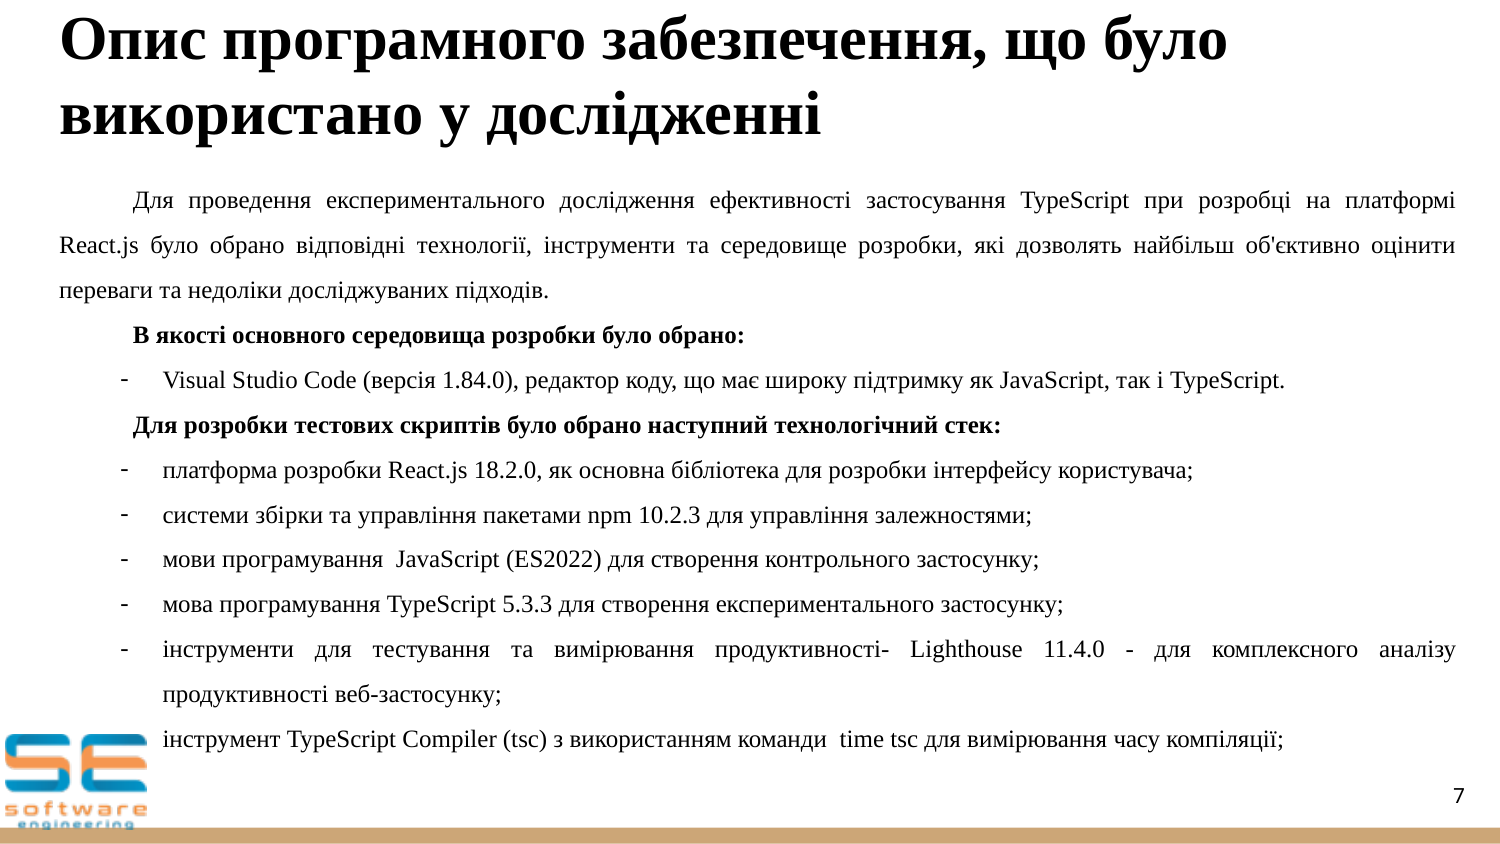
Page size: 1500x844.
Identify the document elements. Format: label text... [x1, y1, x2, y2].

slide_number ‹#› [1389, 764, 1480, 830]
title Опис програмного забезпечення, що було використано у дослідженні [44, 25, 1442, 153]
list Для проведення експериментального дослідження ефективності застосування TypeScript при розробці на платформі React.js було обрано відповідні технології, інструменти та середовище розробки, які дозволять найбільш об'єктивно оцінити переваги та недоліки досліджуваних підходів. В якості основного середовища розробки було обрано: Visual Studio Code (версія 1.84.0), редактор коду, що має широку підтримку як JavaScript, так і TypeScript. Для розробки тестових скриптів було обрано наступний технологічний стек: платформа розробки React.js 18.2.0, як основна бібліотека для розробки інтерфейсу користувача; системи збірки та управління пакетами npm 10.2.3 для управління залежностями; мови програмування JavaScript (ES2022) для створення контрольного застосунку; мова програмування TypeScript 5.3.3 для створення експериментального застосунку; інструменти для тестування та вимірювання продуктивності- Lighthouse 11.4.0 - для комплексного аналізу продуктивності веб-застосунку; інструмент TypeScript Compiler (tsc) з використанням команди time tsc для вимірювання часу компіляції; [44, 153, 1474, 801]
picture [4, 733, 147, 830]
